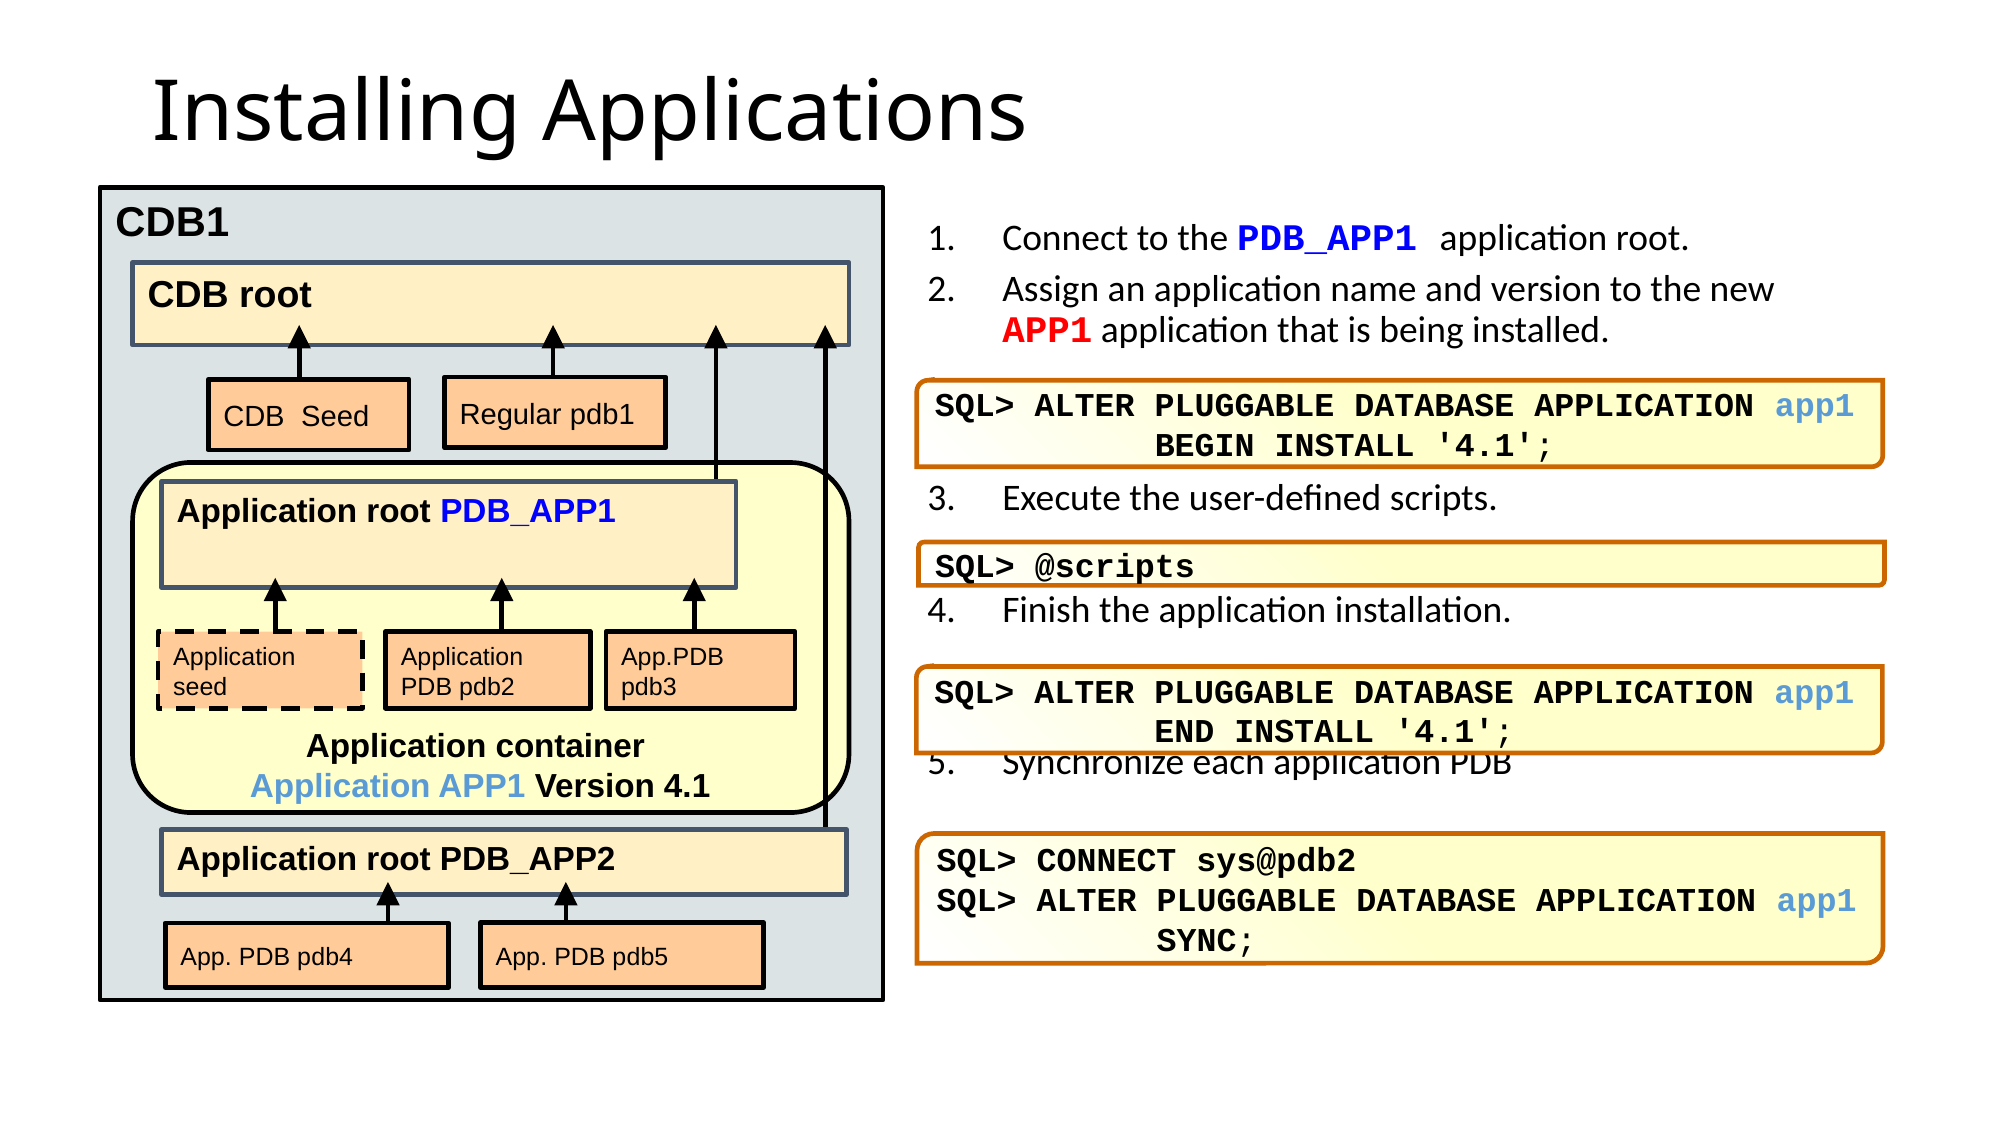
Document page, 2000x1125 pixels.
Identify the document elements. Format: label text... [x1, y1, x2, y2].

text_box CDB root [132, 262, 849, 345]
text_box SQL> ALTER PLUGGABLE DATABASE APPLICATION app1 BEGIN INSTALL '4.1'; [916, 380, 1883, 467]
text_box [99, 187, 883, 1000]
text_box Regular pdb1 [444, 377, 666, 448]
text_box CDB Seed [208, 379, 410, 450]
text_box App. PDB pdb4 [165, 922, 449, 988]
text_box Application seed [158, 631, 363, 709]
text_box Application root PDB_APP1 [161, 481, 737, 588]
title Installing Applications [137, 59, 1544, 167]
text_box [132, 462, 823, 809]
text_box Application container Application APP1 Version 4.1 [149, 716, 811, 812]
text_box SQL> ALTER PLUGGABLE DATABASE APPLICATION app1 END INSTALL '4.1'; [916, 666, 1883, 753]
text_box Application root PDB_APP2 [161, 829, 847, 895]
text_box App. PDB pdb5 [480, 922, 764, 988]
text_box SQL> @scripts [918, 541, 1885, 586]
text_box App.PDB pdb3 [605, 631, 795, 709]
text_box Application PDB pdb2 [385, 631, 591, 709]
text_box CDB1 [100, 187, 245, 253]
text_box SQL> CONNECT sys@pdb2 SQL> ALTER PLUGGABLE DATABASE APPLICATION app1 SYNC; [917, 833, 1884, 964]
text_box [828, 476, 849, 799]
list Connect to the PDB_APP1 application root. Assign an application name and version to the new APP1 application that is being installed. Execute the user-defined scripts. Finish the application installation. Synchronize each application PDB [893, 210, 1858, 823]
